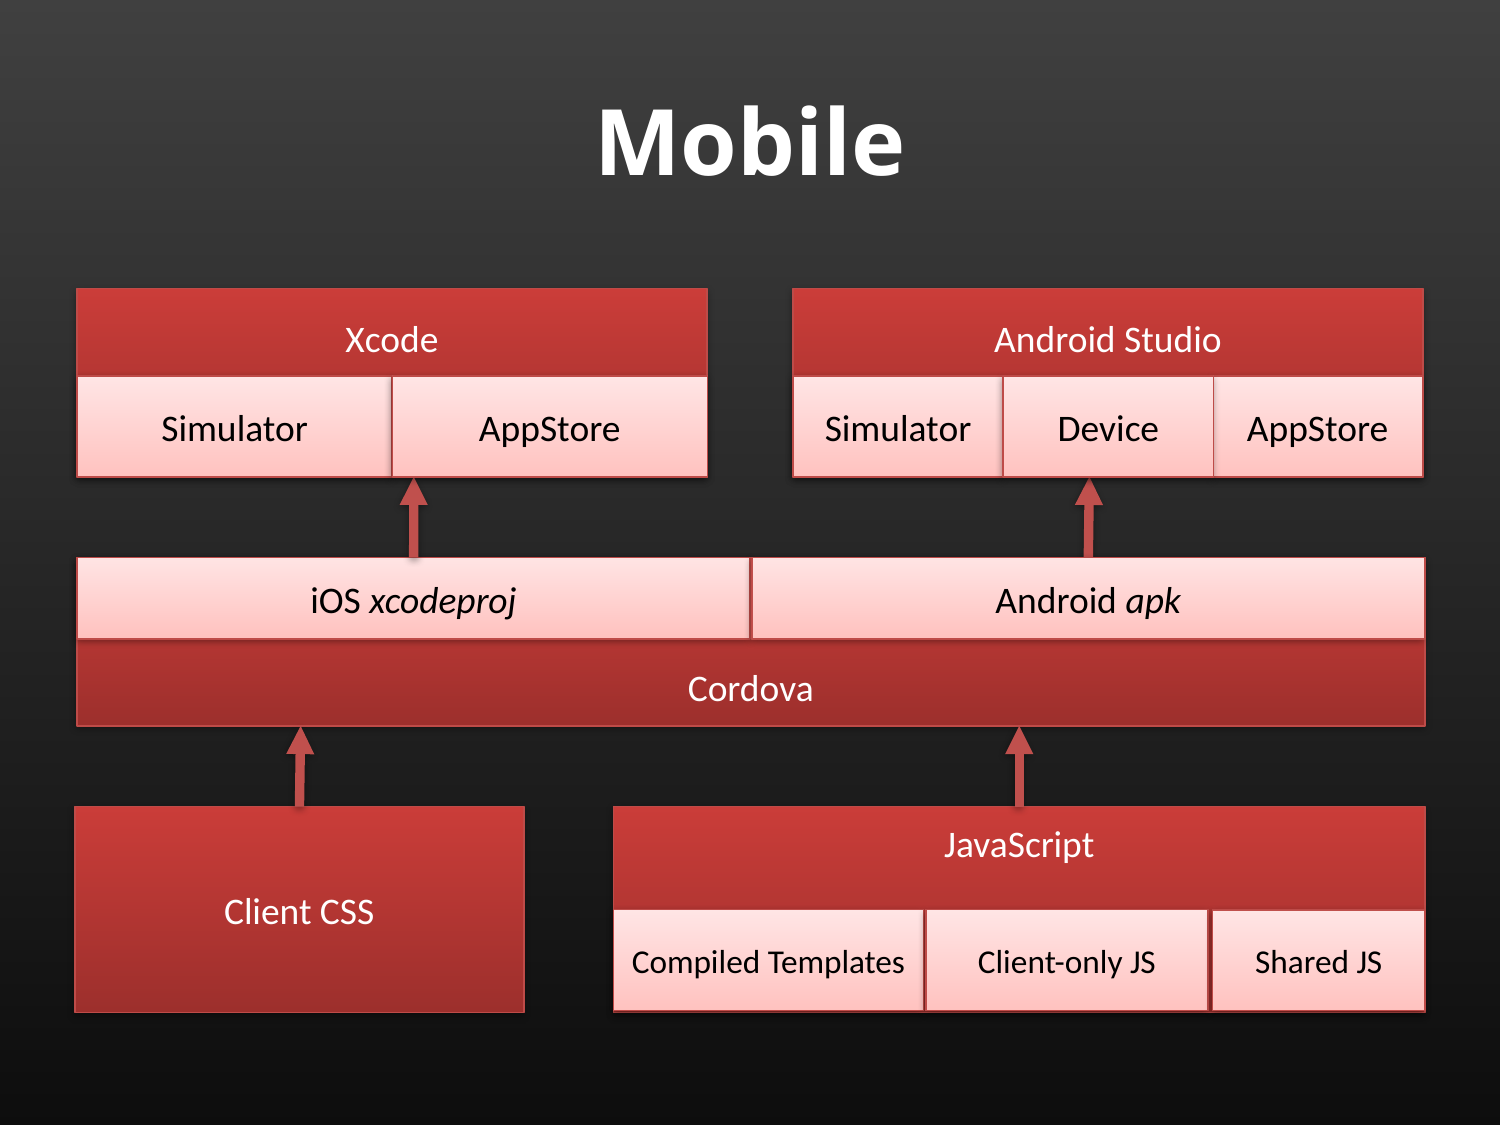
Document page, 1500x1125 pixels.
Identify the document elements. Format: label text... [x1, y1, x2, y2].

text_box Compiled Templates [613, 909, 923, 1011]
text_box Xcode [76, 288, 708, 374]
text_box AppStore [1215, 375, 1424, 478]
text_box Android Studio [792, 288, 1424, 374]
text_box Android apk [751, 557, 1426, 640]
text_box Client CSS [74, 806, 525, 1013]
text_box Device [1002, 375, 1214, 478]
title Mobile [75, 45, 1425, 233]
text_box Simulator [792, 375, 1000, 478]
text_box AppStore [392, 375, 708, 478]
text_box JavaScript [613, 806, 1426, 909]
text_box Shared JS [1212, 909, 1426, 1011]
text_box Client-only JS [925, 909, 1209, 1011]
text_box Simulator [76, 375, 389, 478]
text_box iOS xcodeproj [76, 557, 749, 640]
text_box Cordova [76, 645, 1426, 727]
